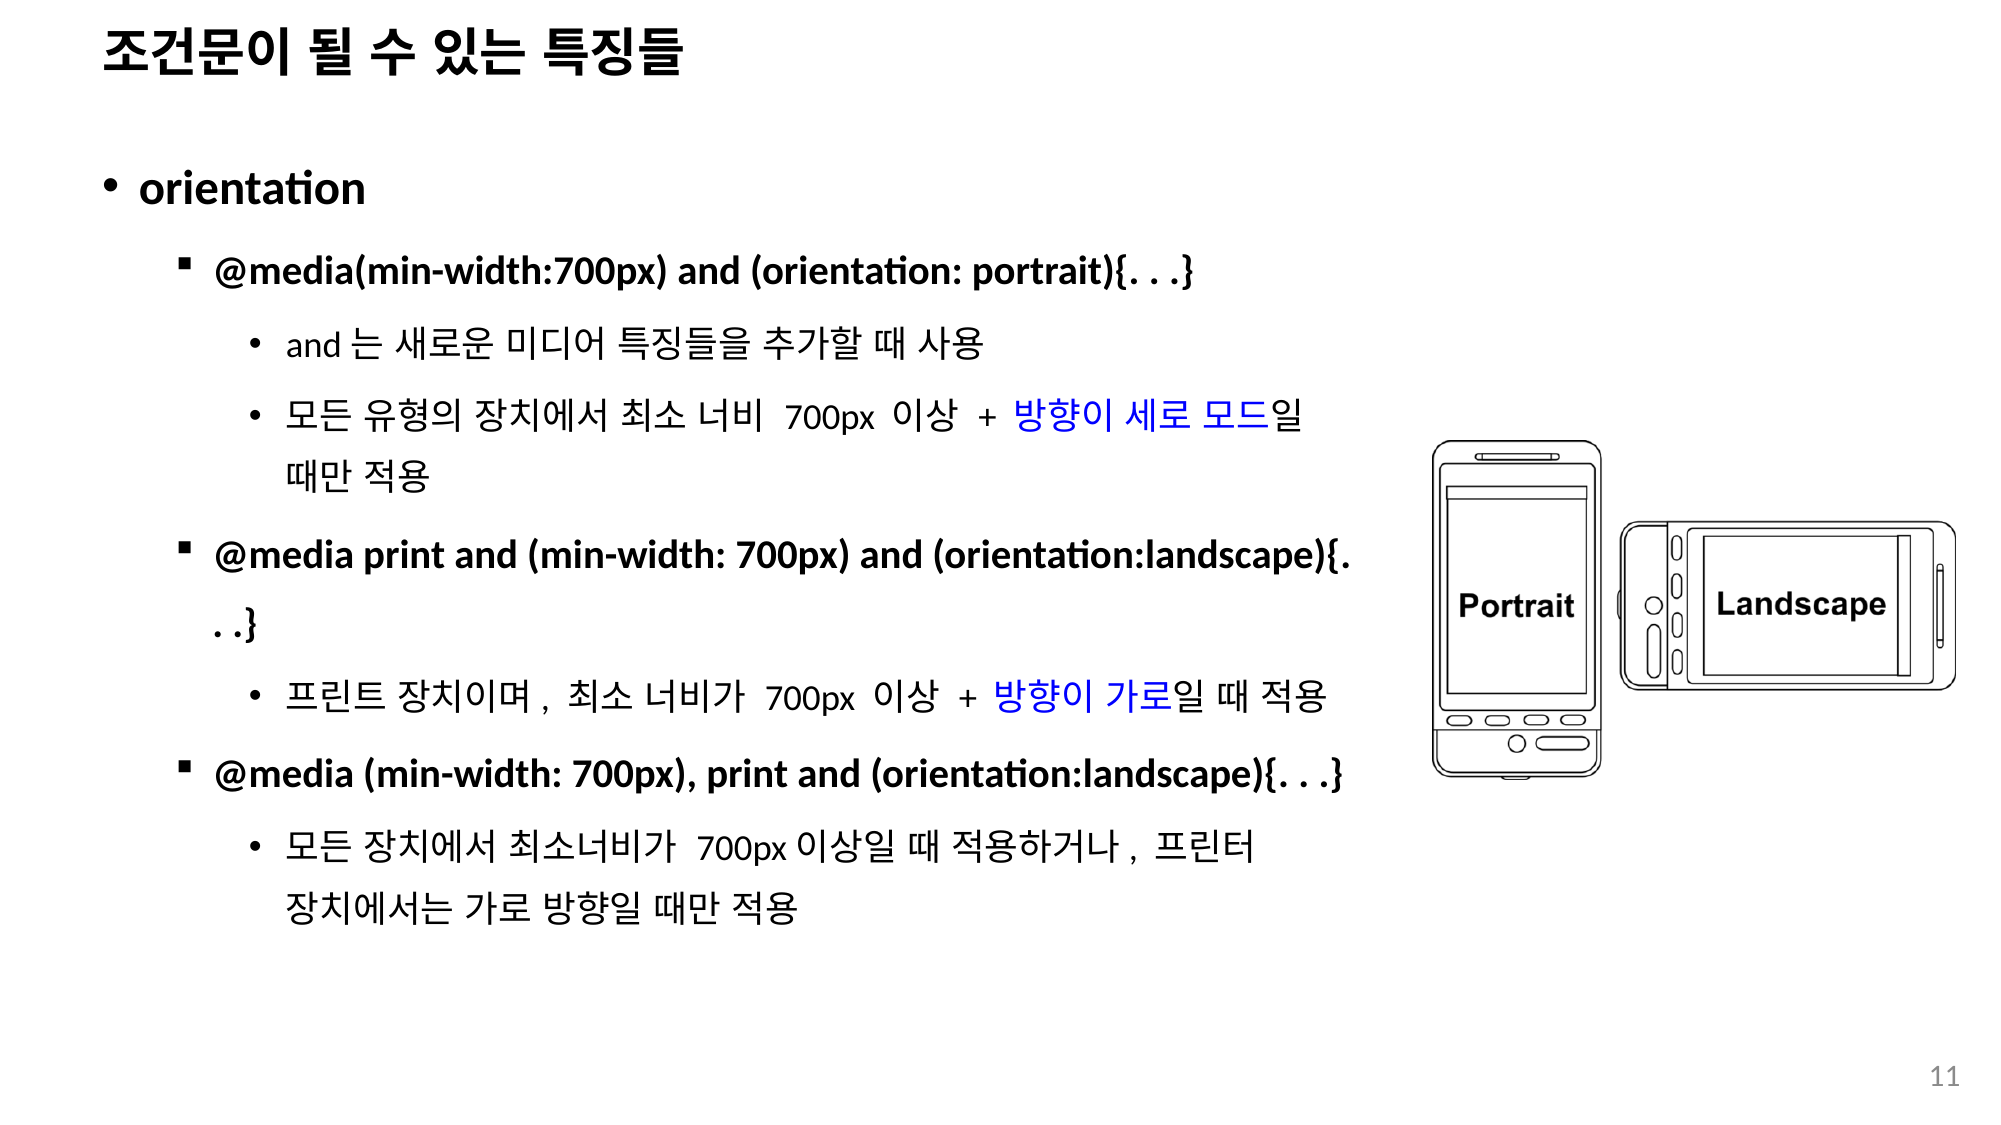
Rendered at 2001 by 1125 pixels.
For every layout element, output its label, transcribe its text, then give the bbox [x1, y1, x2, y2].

list orientation @media(min-width:700px) and (orientation: portrait){. . .} and는 새로운 미디어 특징들을 추가할 때 사용 모든 유형의 장치에서 최소 너비 700px 이상 + 방향이 세로 모드일 때만 적용 @media print and (min-width: 700px) and (orientation:landscape){. . .} 프린트 장치이며, 최소 너비가 700px 이상 + 방향이 가로일 때 적용 @media (min-width: 700px), print and (orientation:landscape){. . .} 모든 장치에서 최소너비가 700px이상일 때 적용하거나, 프린터 장치에서는 가로 방향일 때만 적용 [87, 124, 1370, 1066]
picture [1432, 440, 1956, 780]
title 조건문이 될 수 있는 특징들 [87, 26, 1812, 83]
slide_number 11 [1412, 1042, 1976, 1106]
